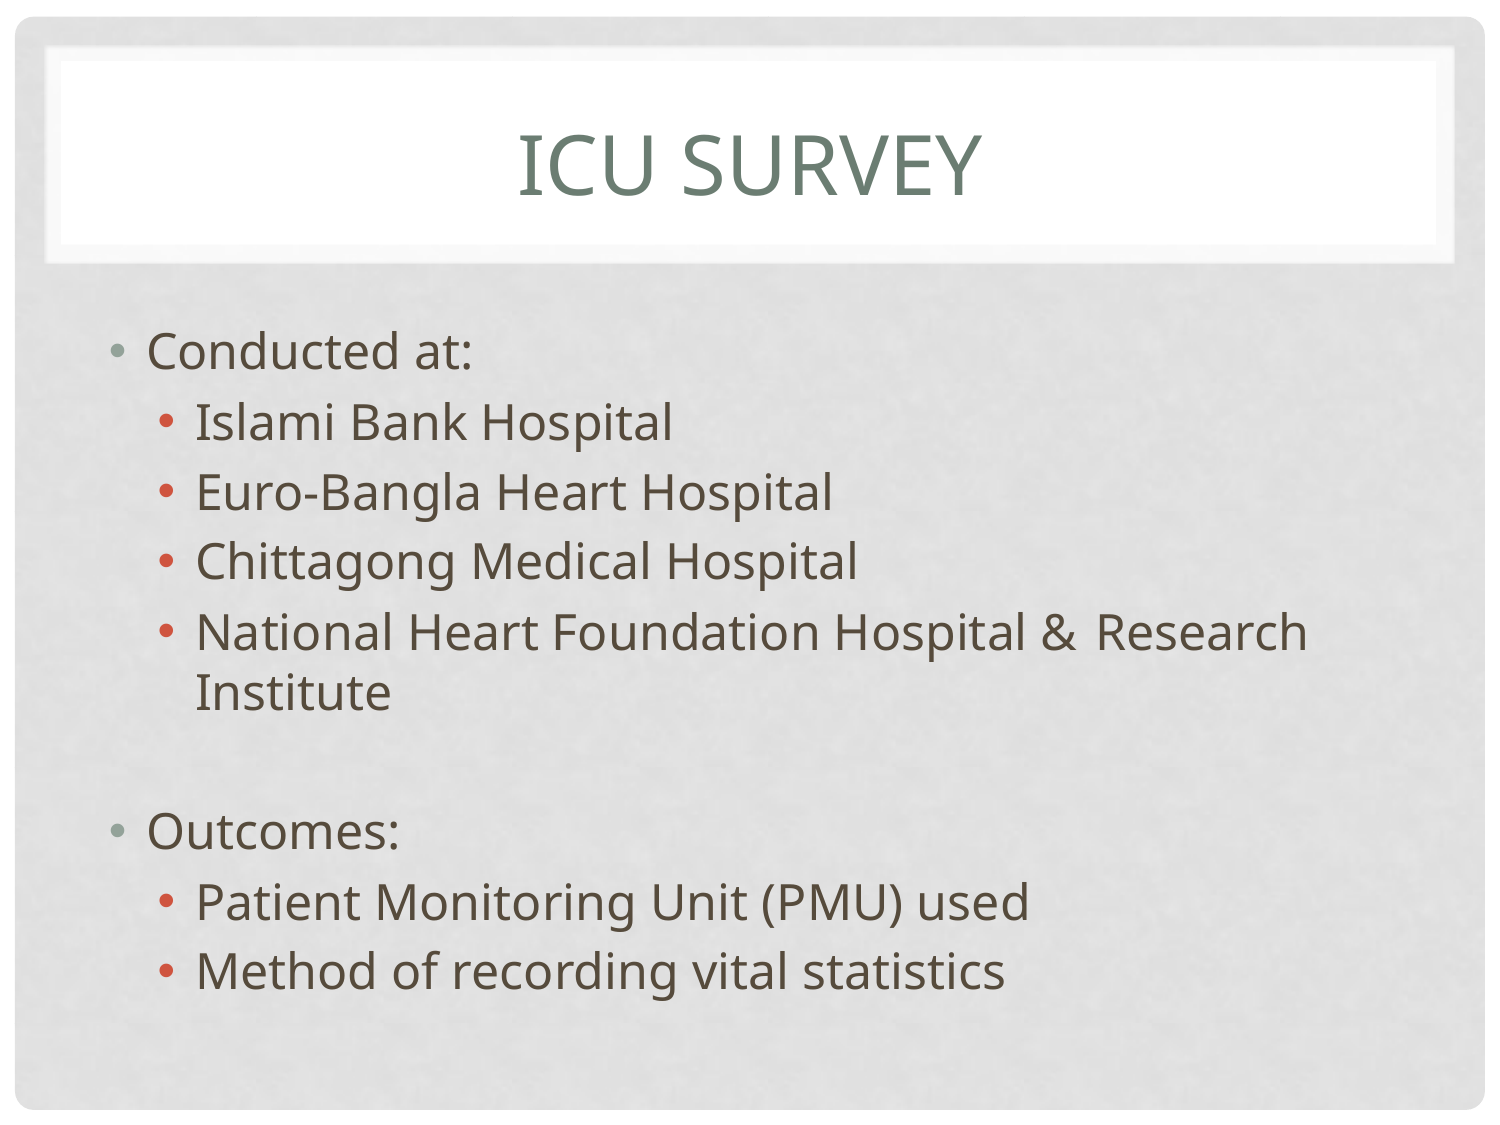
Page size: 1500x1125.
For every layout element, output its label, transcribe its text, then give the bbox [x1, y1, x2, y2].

list Conducted at: Islami Bank Hospital Euro-Bangla Heart Hospital Chittagong Medical Hospital National Heart Foundation Hospital & Research Institute Outcomes: Patient Monitoring Unit (PMU) used Method of recording vital statistics [75, 312, 1425, 1063]
title ICU Survey [75, 50, 1425, 275]
